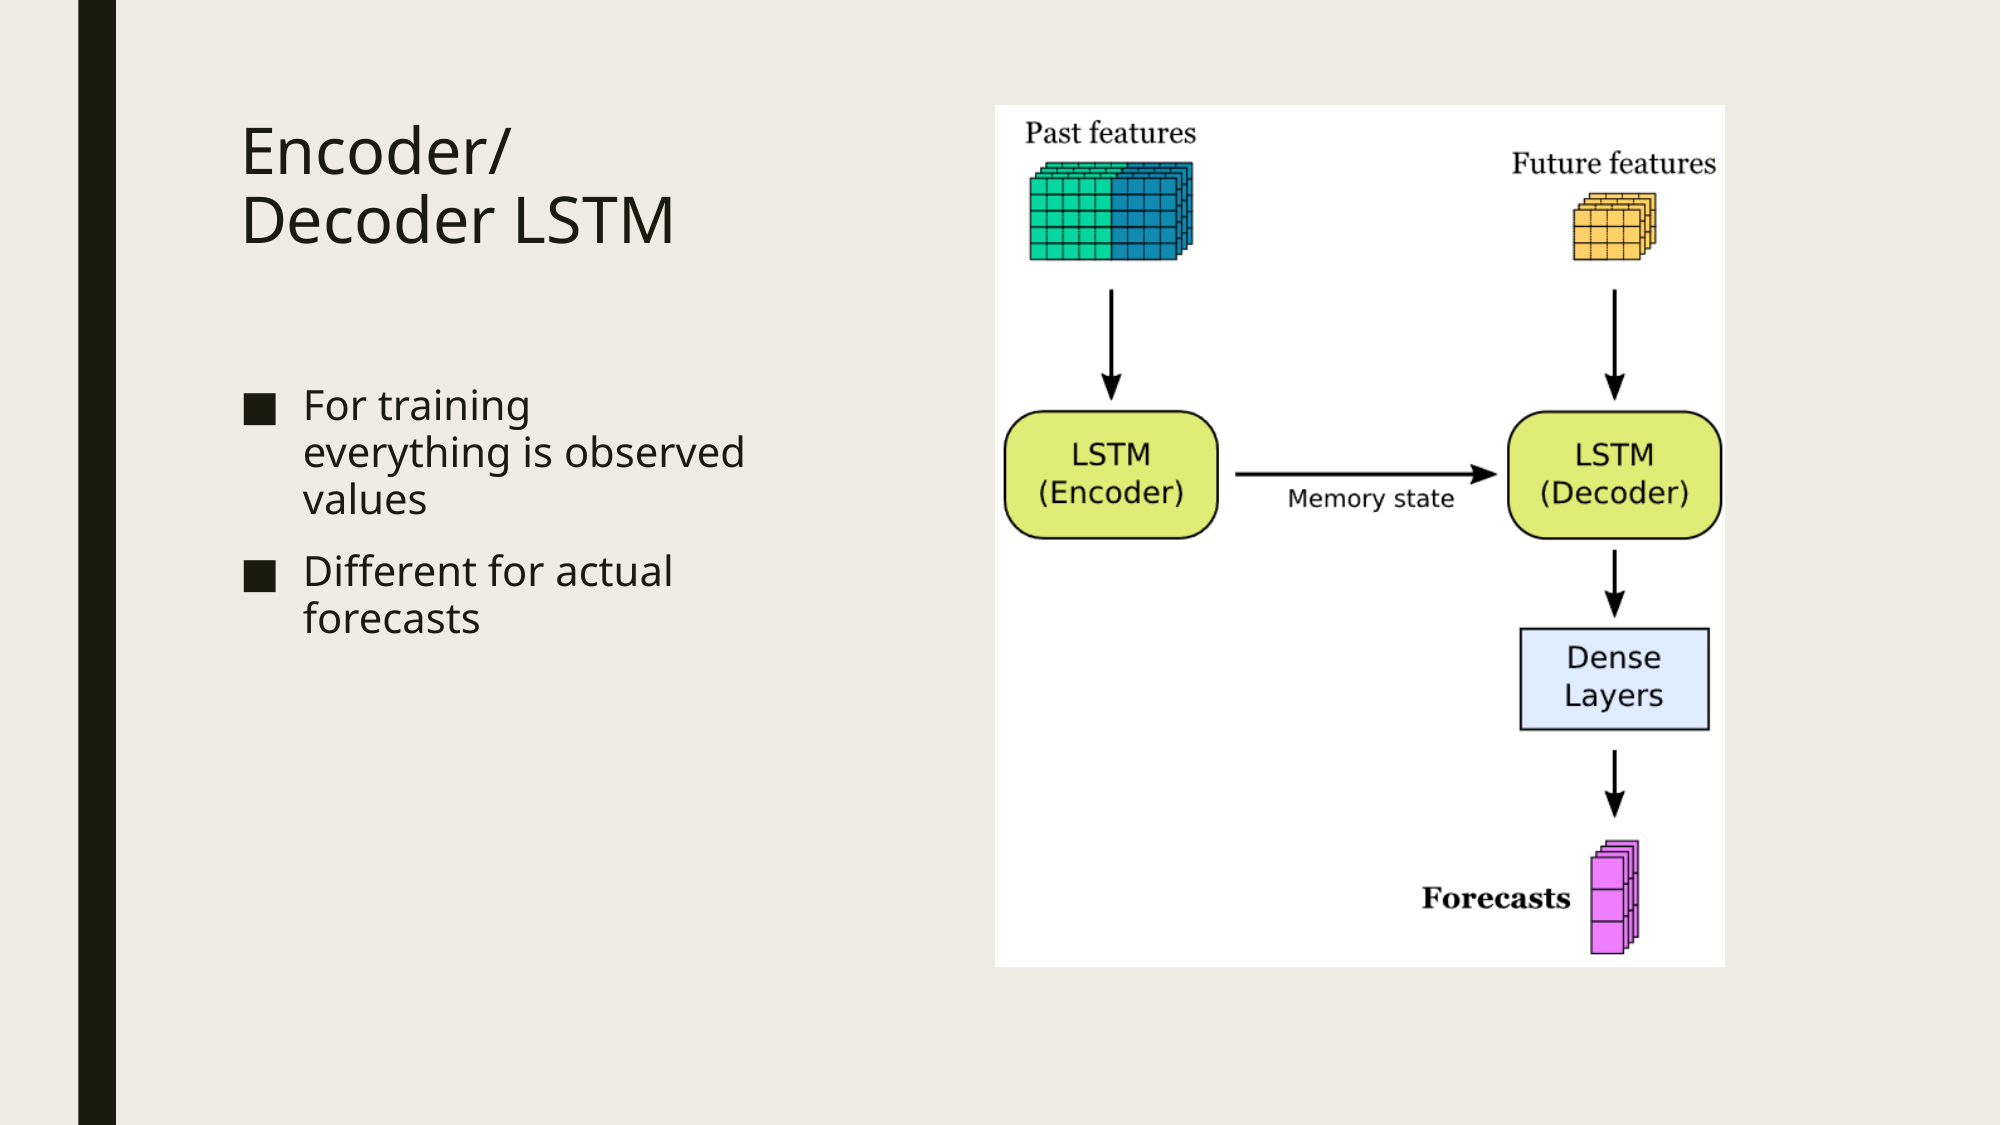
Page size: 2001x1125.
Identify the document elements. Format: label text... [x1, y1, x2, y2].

list For training everything is observed values Different for actual forecasts [225, 375, 764, 963]
picture [995, 105, 1725, 967]
title Encoder/Decoder LSTM [225, 112, 764, 357]
